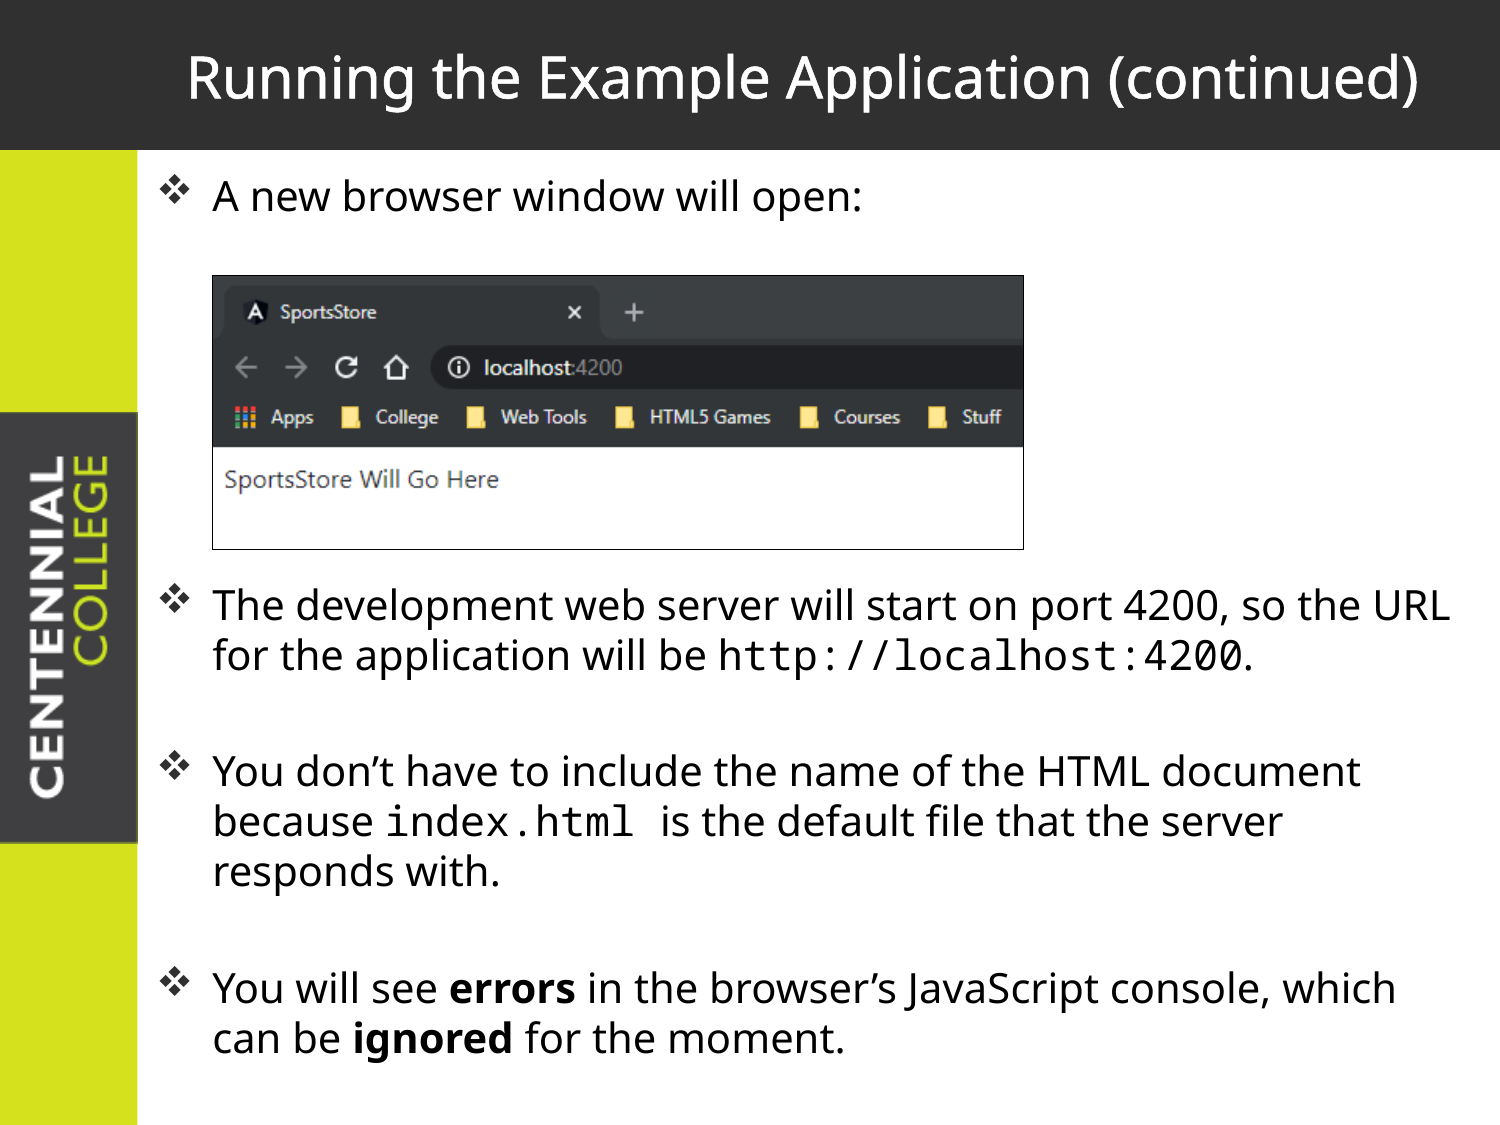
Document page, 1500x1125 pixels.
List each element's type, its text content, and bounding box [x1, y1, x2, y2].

picture [212, 275, 1024, 551]
picture [0, 412, 138, 844]
title Running the Example Application (continued) [137, 0, 1467, 150]
list A new browser window will open: The development web server will start on port 4200, so the URL for the application will be http://localhost:4200. You don’t have to include the name of the HTML document because index.html is the default file that the server responds with. You will see errors in the browser’s JavaScript console, which can be ignored for the moment. [141, 162, 1467, 1088]
